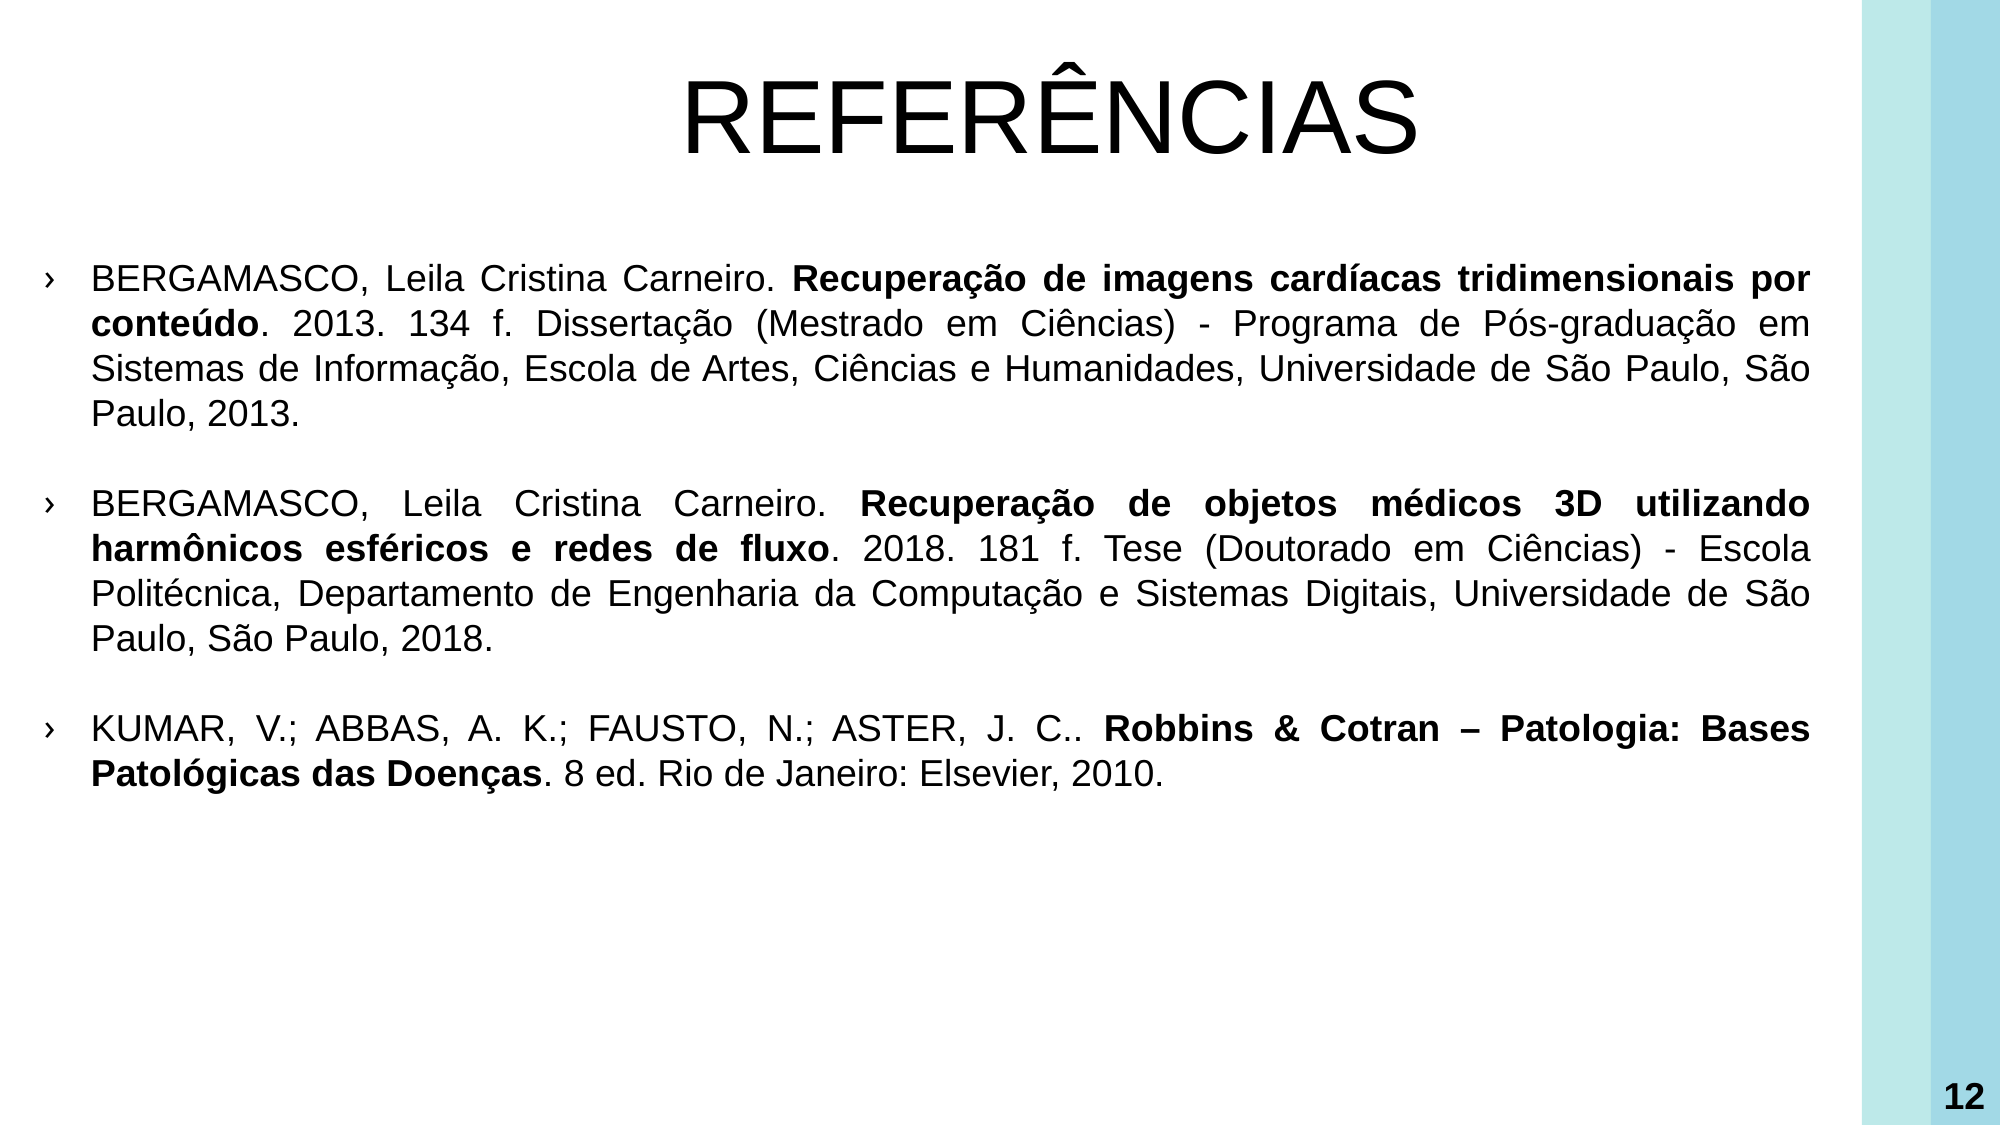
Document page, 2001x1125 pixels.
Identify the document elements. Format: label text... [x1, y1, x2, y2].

text_box BERGAMASCO, Leila Cristina Carneiro. Recuperação de imagens cardíacas tridimensionais por conteúdo. 2013. 134 f. Dissertação (Mestrado em Ciências) - Programa de Pós-graduação em Sistemas de Informação, Escola de Artes, Ciências e Humanidades, Universidade de São Paulo, São Paulo, 2013. BERGAMASCO, Leila Cristina Carneiro. Recuperação de objetos médicos 3D utilizando harmônicos esféricos e redes de fluxo. 2018. 181 f. Tese (Doutorado em Ciências) - Escola Politécnica, Departamento de Engenharia da Computação e Sistemas Digitais, Universidade de São Paulo, São Paulo, 2018. KUMAR, V.; ABBAS, A. K.; FAUSTO, N.; ASTER, J. C.. Robbins & Cotran – Patologia: Bases Patológicas das Doenças. 8 ed. Rio de Janeiro: Elsevier, 2010. [29, 246, 1826, 801]
list REFERÊNCIAS [101, 55, 2000, 175]
